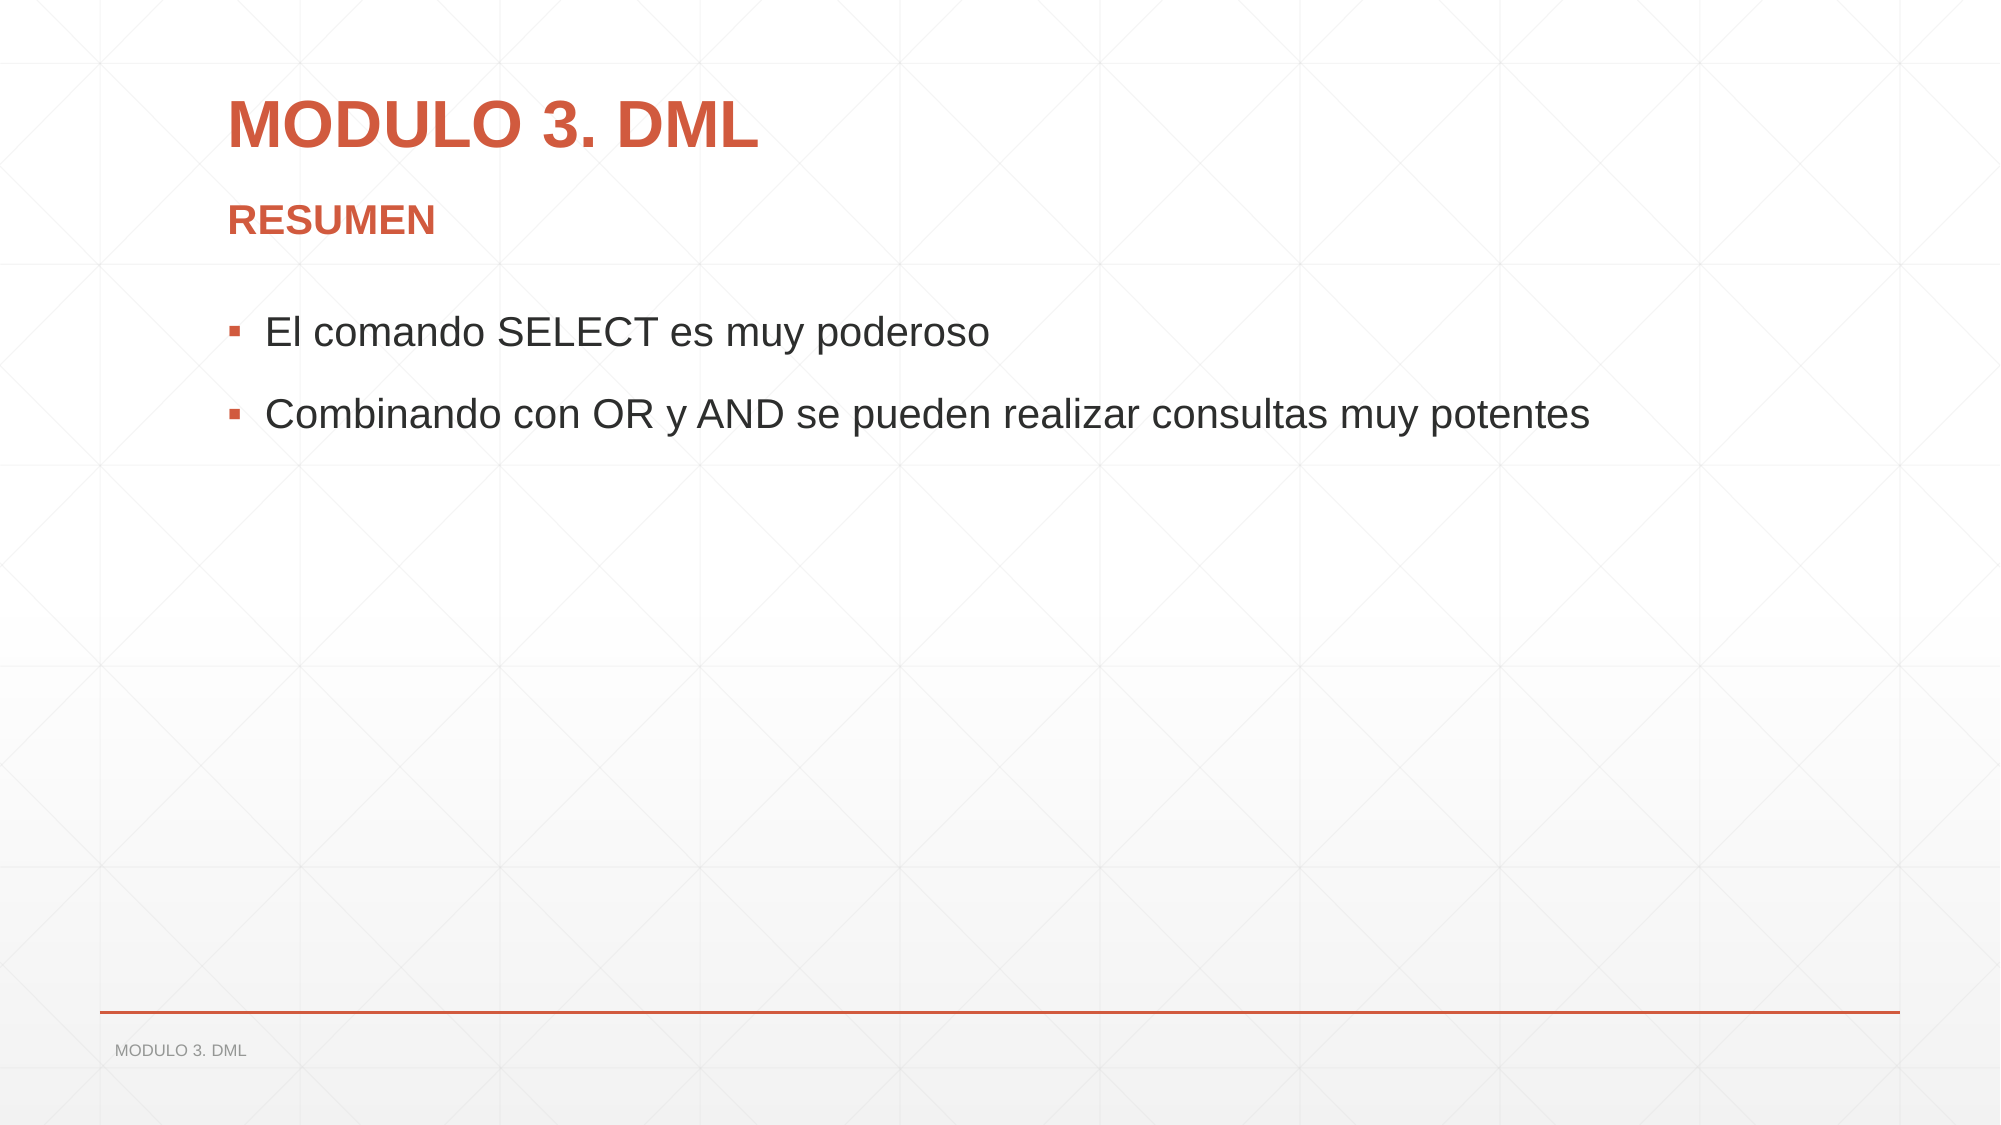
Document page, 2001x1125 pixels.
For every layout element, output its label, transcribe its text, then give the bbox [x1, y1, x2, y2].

text_box RESUMEN [212, 145, 1788, 252]
footer MODULO 3. DML [99, 1031, 1106, 1069]
list El comando SELECT es muy poderoso Combinando con OR y AND se pueden realizar consultas muy potentes [212, 302, 1788, 592]
title MODULO 3. DML [212, 63, 1788, 145]
